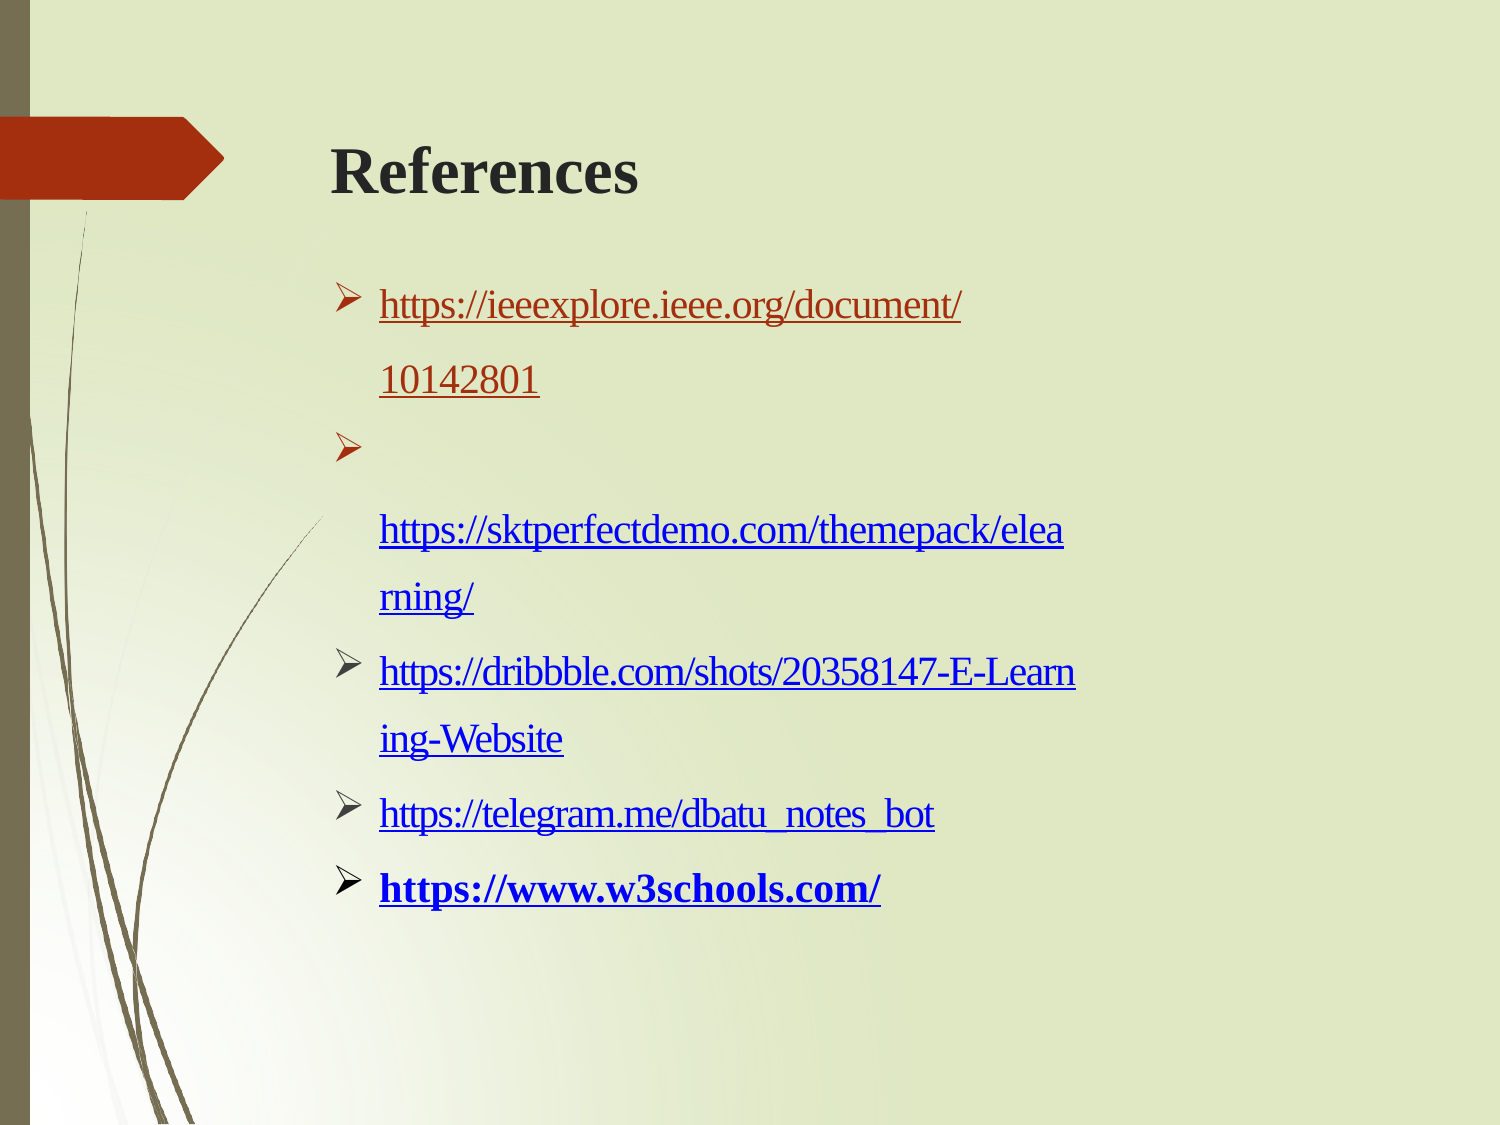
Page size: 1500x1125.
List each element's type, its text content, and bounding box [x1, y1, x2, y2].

text_box https://ieeexplore.ieee.org/document/10142801 https://sktperfectdemo.com/themepack/elearning/ https://dribbble.com/shots/20358147-E-Learning-Website https://telegram.me/dbatu_notes_bot https://www.w3schools.com/ [330, 249, 1075, 828]
picture [30, 0, 1500, 1125]
title References [328, 125, 967, 316]
